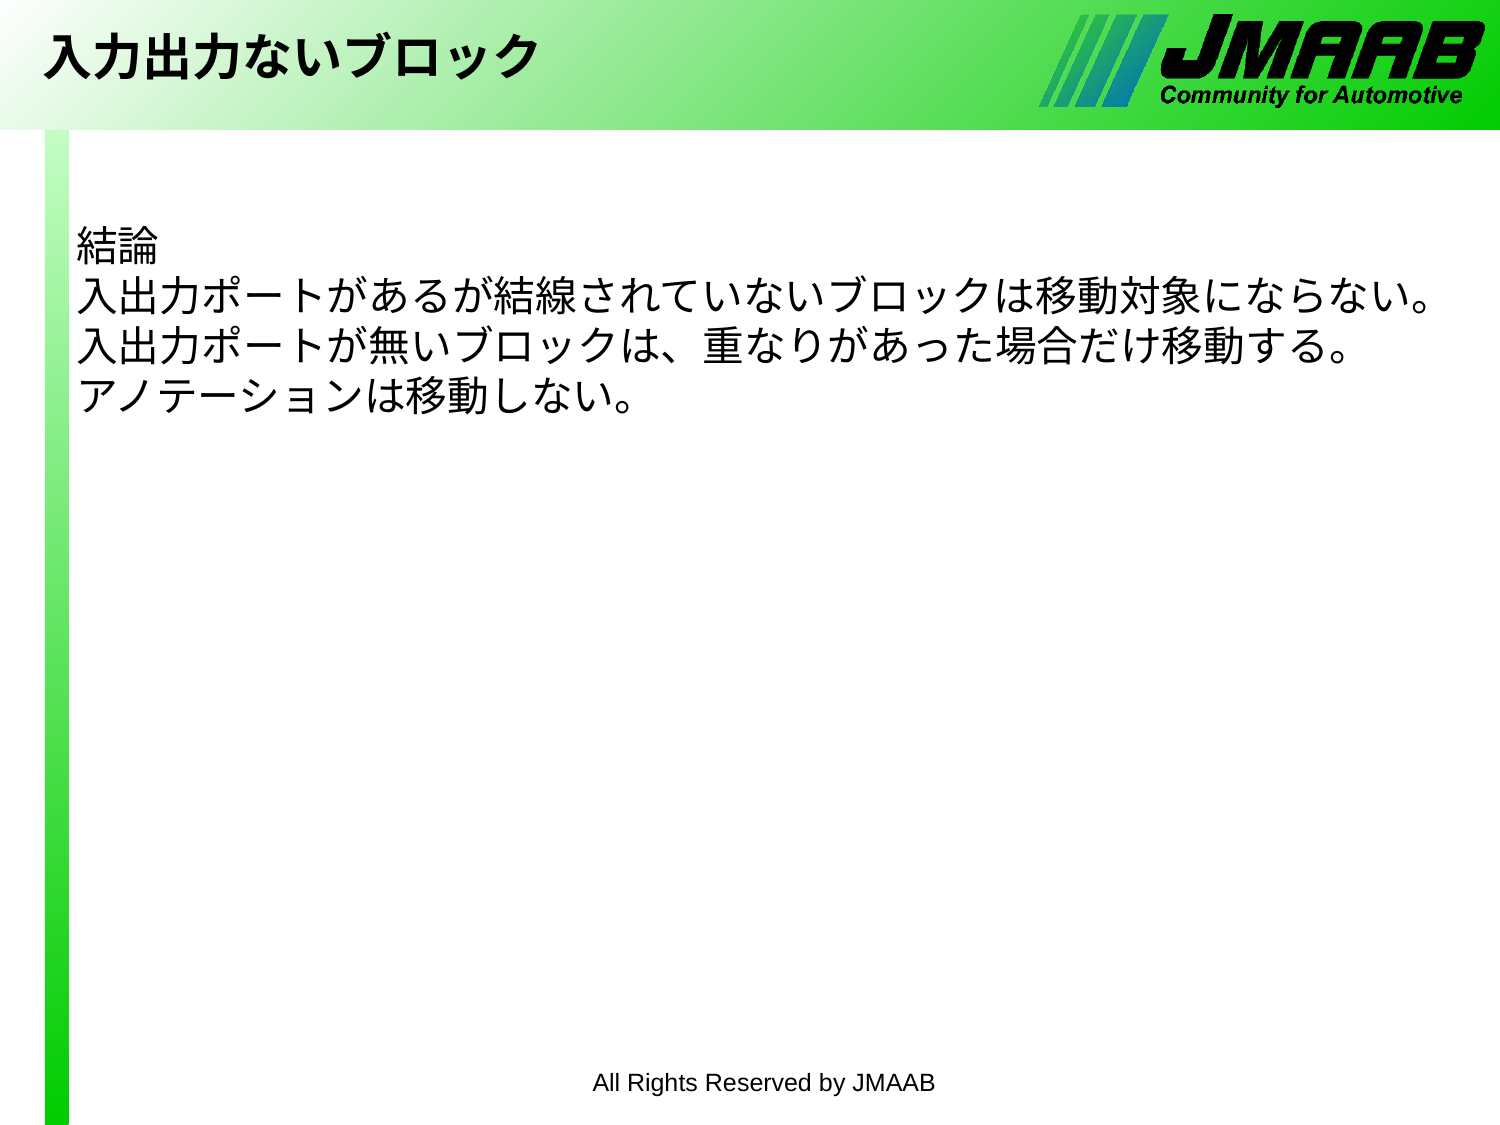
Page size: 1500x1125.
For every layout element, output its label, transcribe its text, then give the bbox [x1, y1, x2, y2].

picture [1036, 11, 1486, 109]
title 入力出力ないブロック [27, 21, 1057, 91]
text_box 結論 入出力ポートがあるが結線されていないブロックは移動対象にならない。 入出力ポートが無いブロックは、重なりがあった場合だけ移動する。 アノテーションは移動しない。 [61, 212, 1468, 528]
